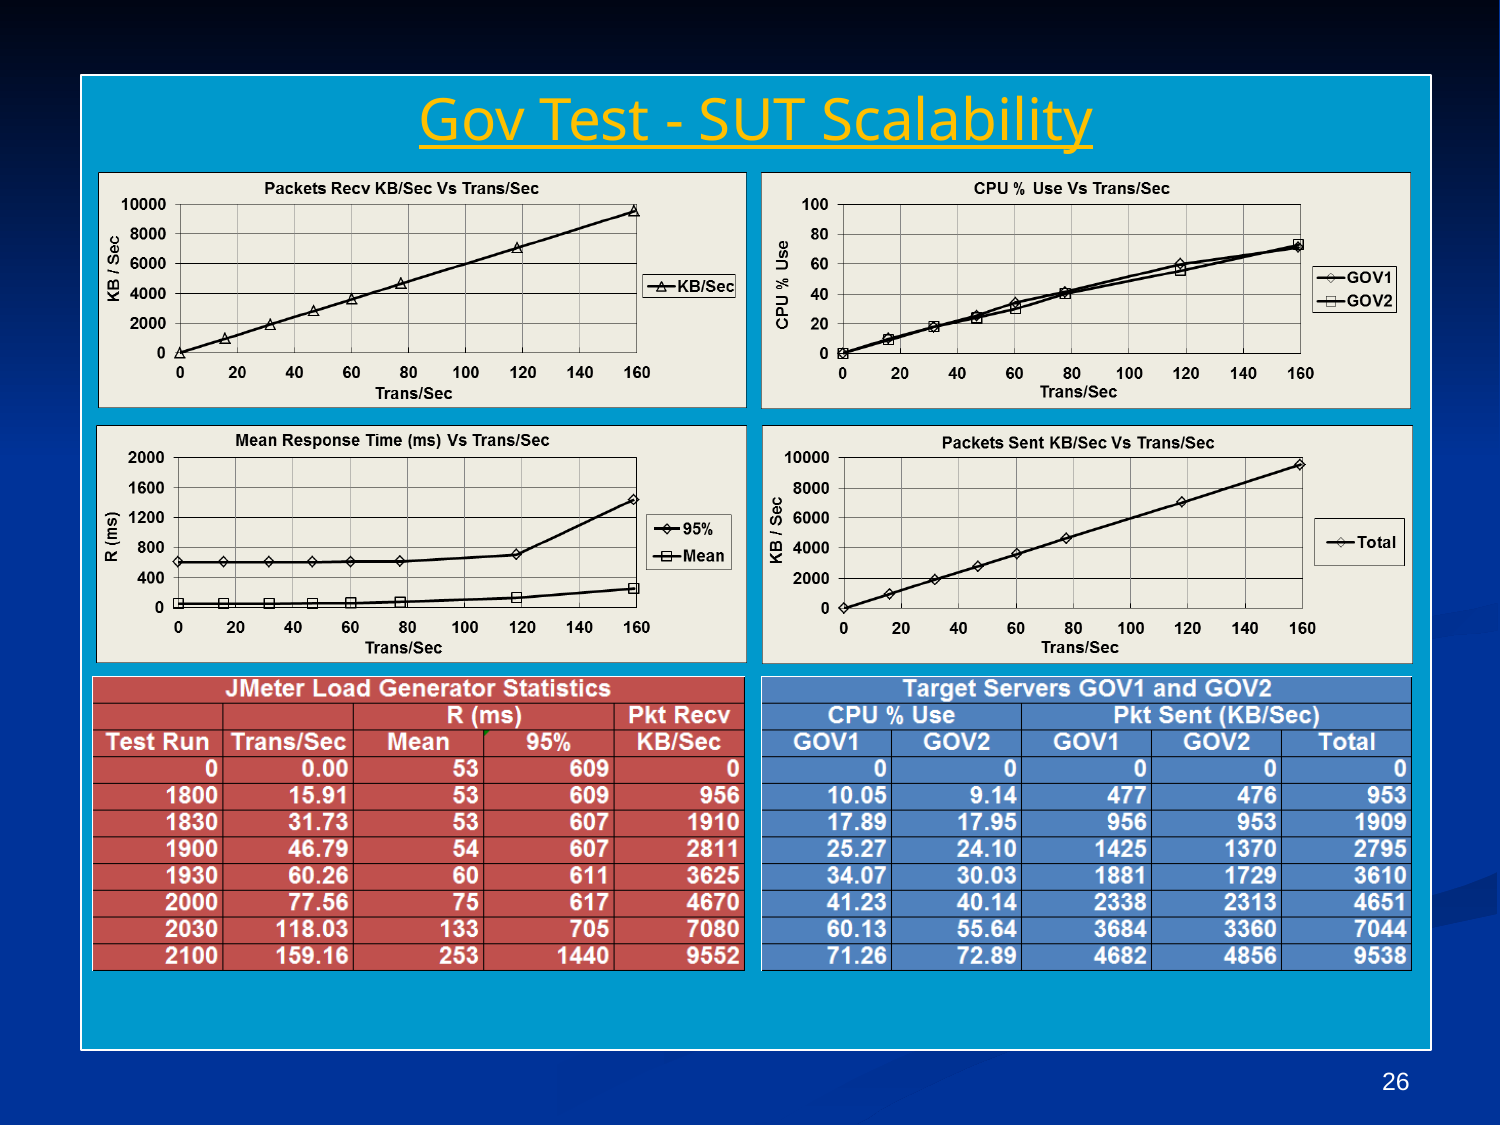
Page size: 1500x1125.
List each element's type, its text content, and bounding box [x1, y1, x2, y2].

text_box Gov Test - SUT Scalability [81, 74, 1432, 1050]
picture [762, 677, 1411, 970]
picture [763, 426, 1412, 663]
picture [93, 677, 744, 970]
slide_number 25 [1074, 1024, 1426, 1104]
picture [99, 173, 745, 407]
picture [97, 426, 746, 662]
picture [762, 173, 1410, 408]
